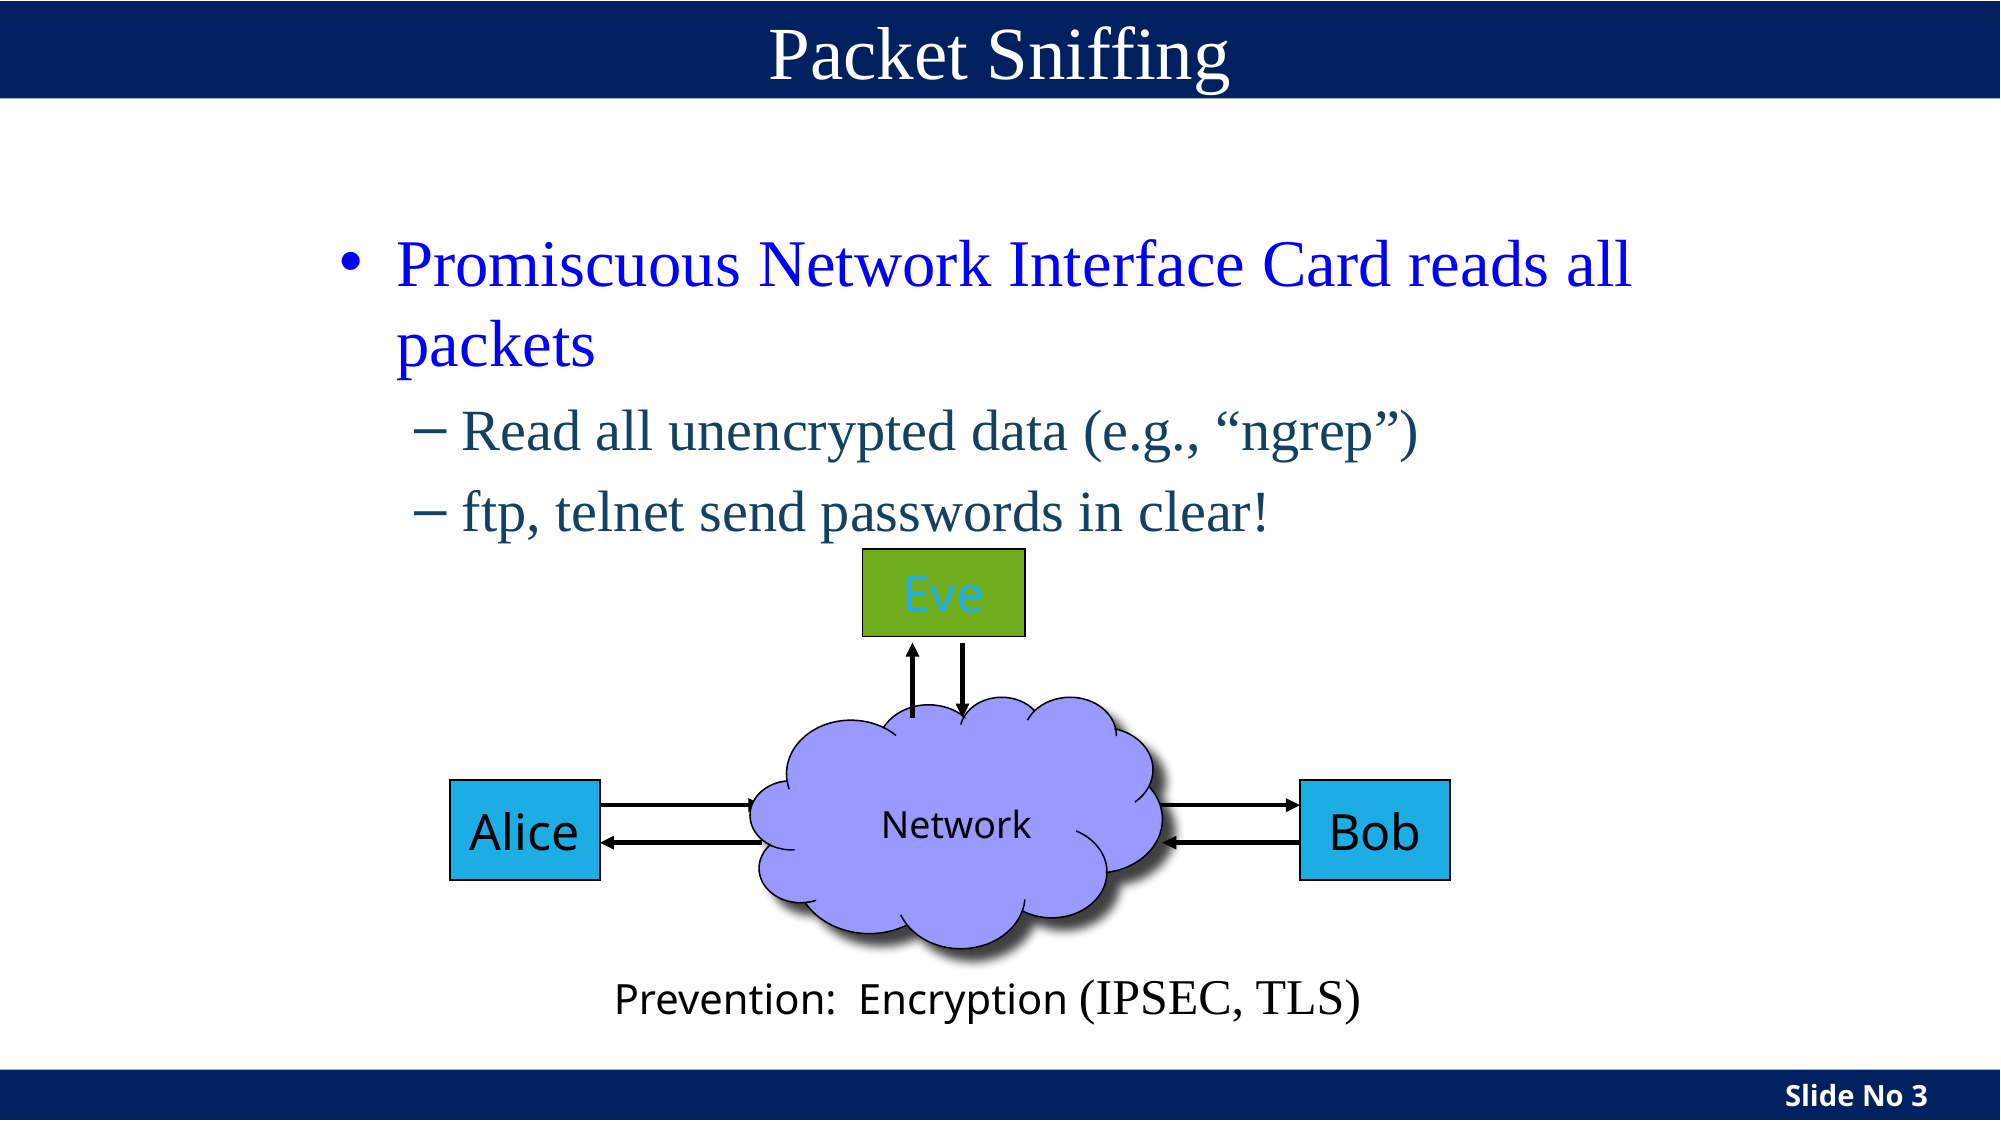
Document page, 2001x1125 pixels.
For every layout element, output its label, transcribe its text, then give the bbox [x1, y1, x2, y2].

list Promiscuous Network Interface Card reads all packets Read all unencrypted data (e.g., “ngrep”) ftp, telnet send passwords in clear! [324, 212, 1688, 888]
text_box Bob [1299, 780, 1450, 881]
text_box Prevention: Encryption (IPSEC, TLS) [474, 956, 1500, 1032]
title Packet Sniffing [0, 1, 2000, 99]
text_box Alice [449, 780, 600, 881]
text_box Eve [862, 548, 1025, 637]
text_box Network [750, 697, 1163, 949]
